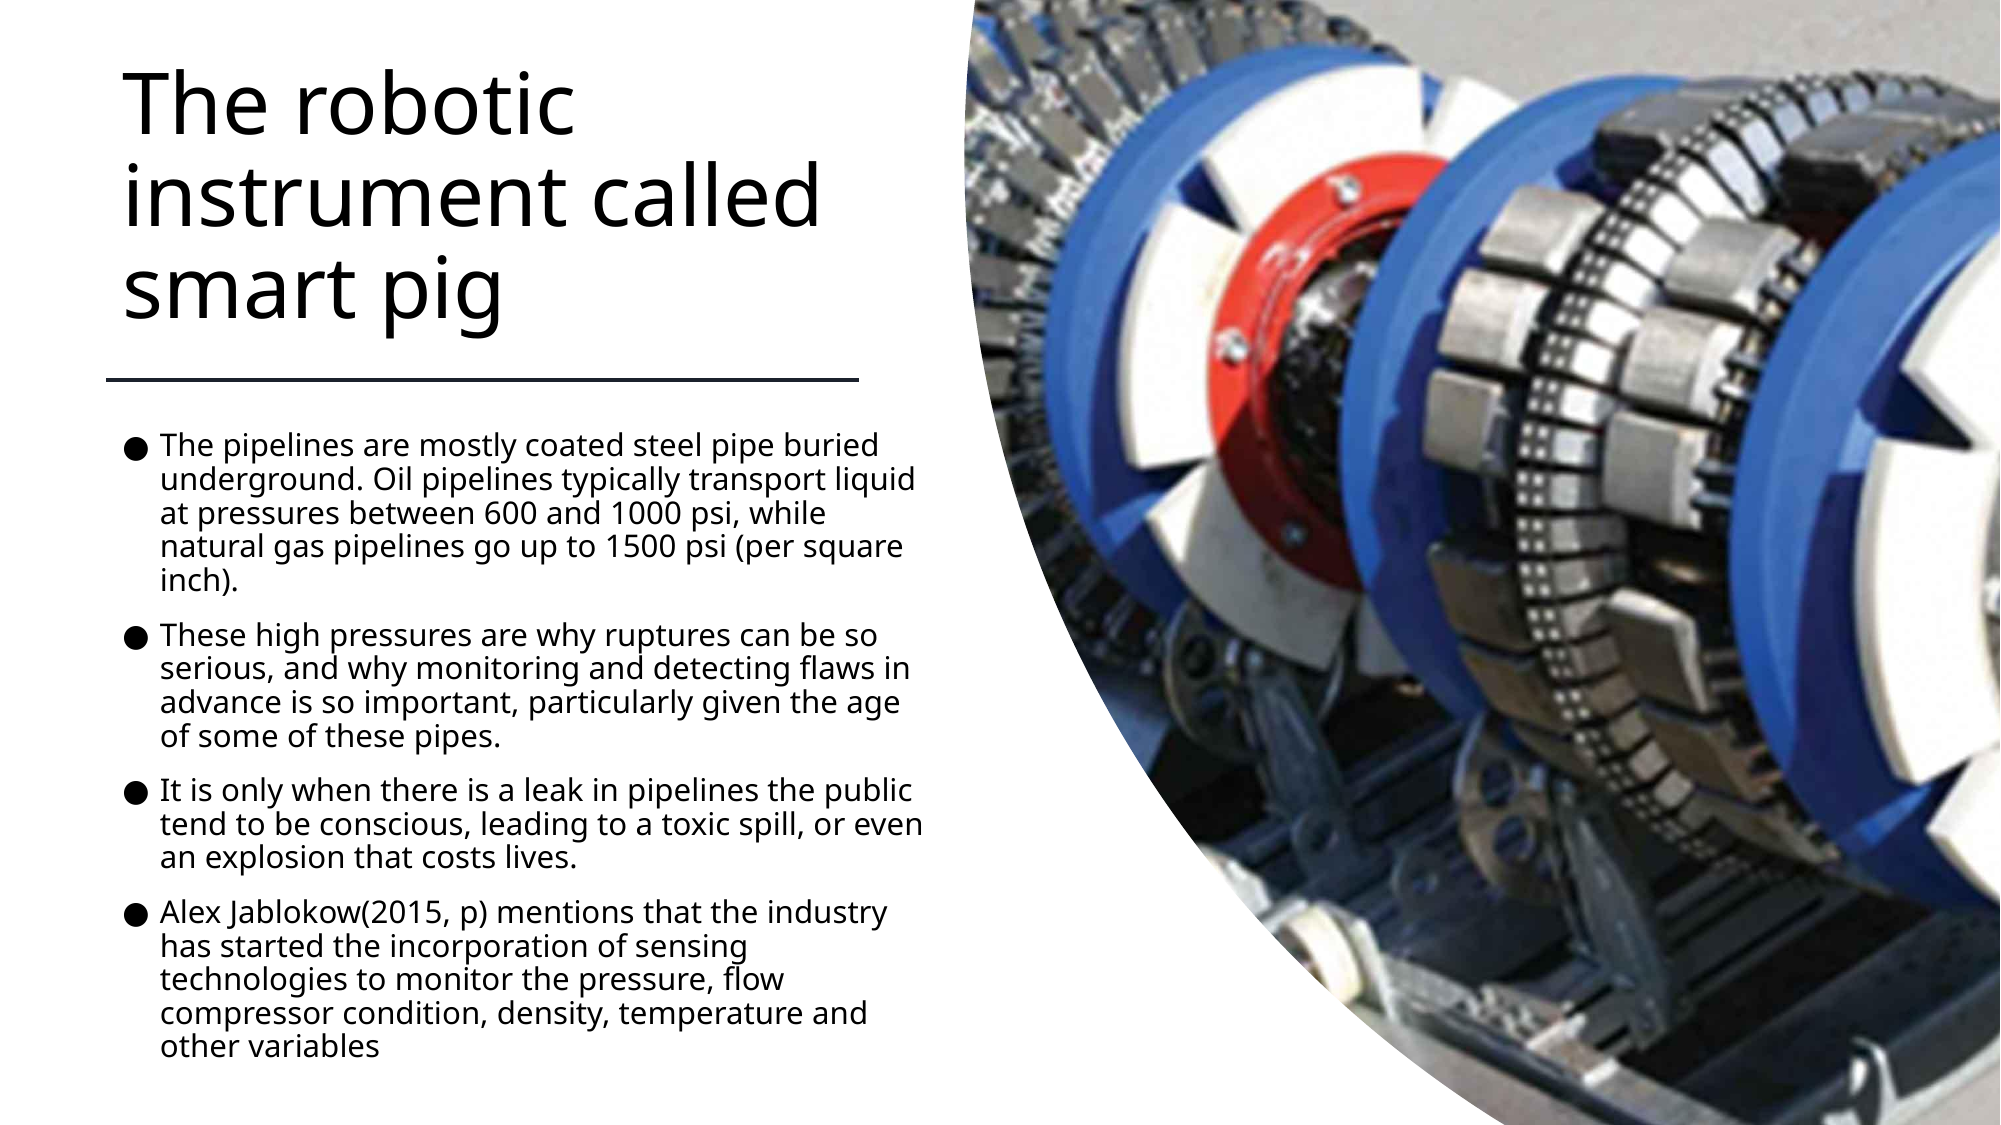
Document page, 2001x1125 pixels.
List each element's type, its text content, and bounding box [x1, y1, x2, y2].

title The robotic instrument called smart pig [107, 59, 948, 338]
list The pipelines are mostly coated steel pipe buried underground. Oil pipelines typically transport liquid at pressures between 600 and 1000 psi, while natural gas pipelines go up to 1500 psi (per square inch). These high pressures are why ruptures can be so serious, and why monitoring and detecting flaws in advance is so important, particularly given the age of some of these pipes. It is only when there is a leak in pipelines the public tend to be conscious, leading to a toxic spill, or even an explosion that costs lives. Alex Jablokow(2015, p) mentions that the industry has started the incorporation of sensing technologies to monitor the pressure, flow compressor condition, density, temperature and other variables [107, 422, 948, 991]
picture [964, 0, 2000, 1125]
